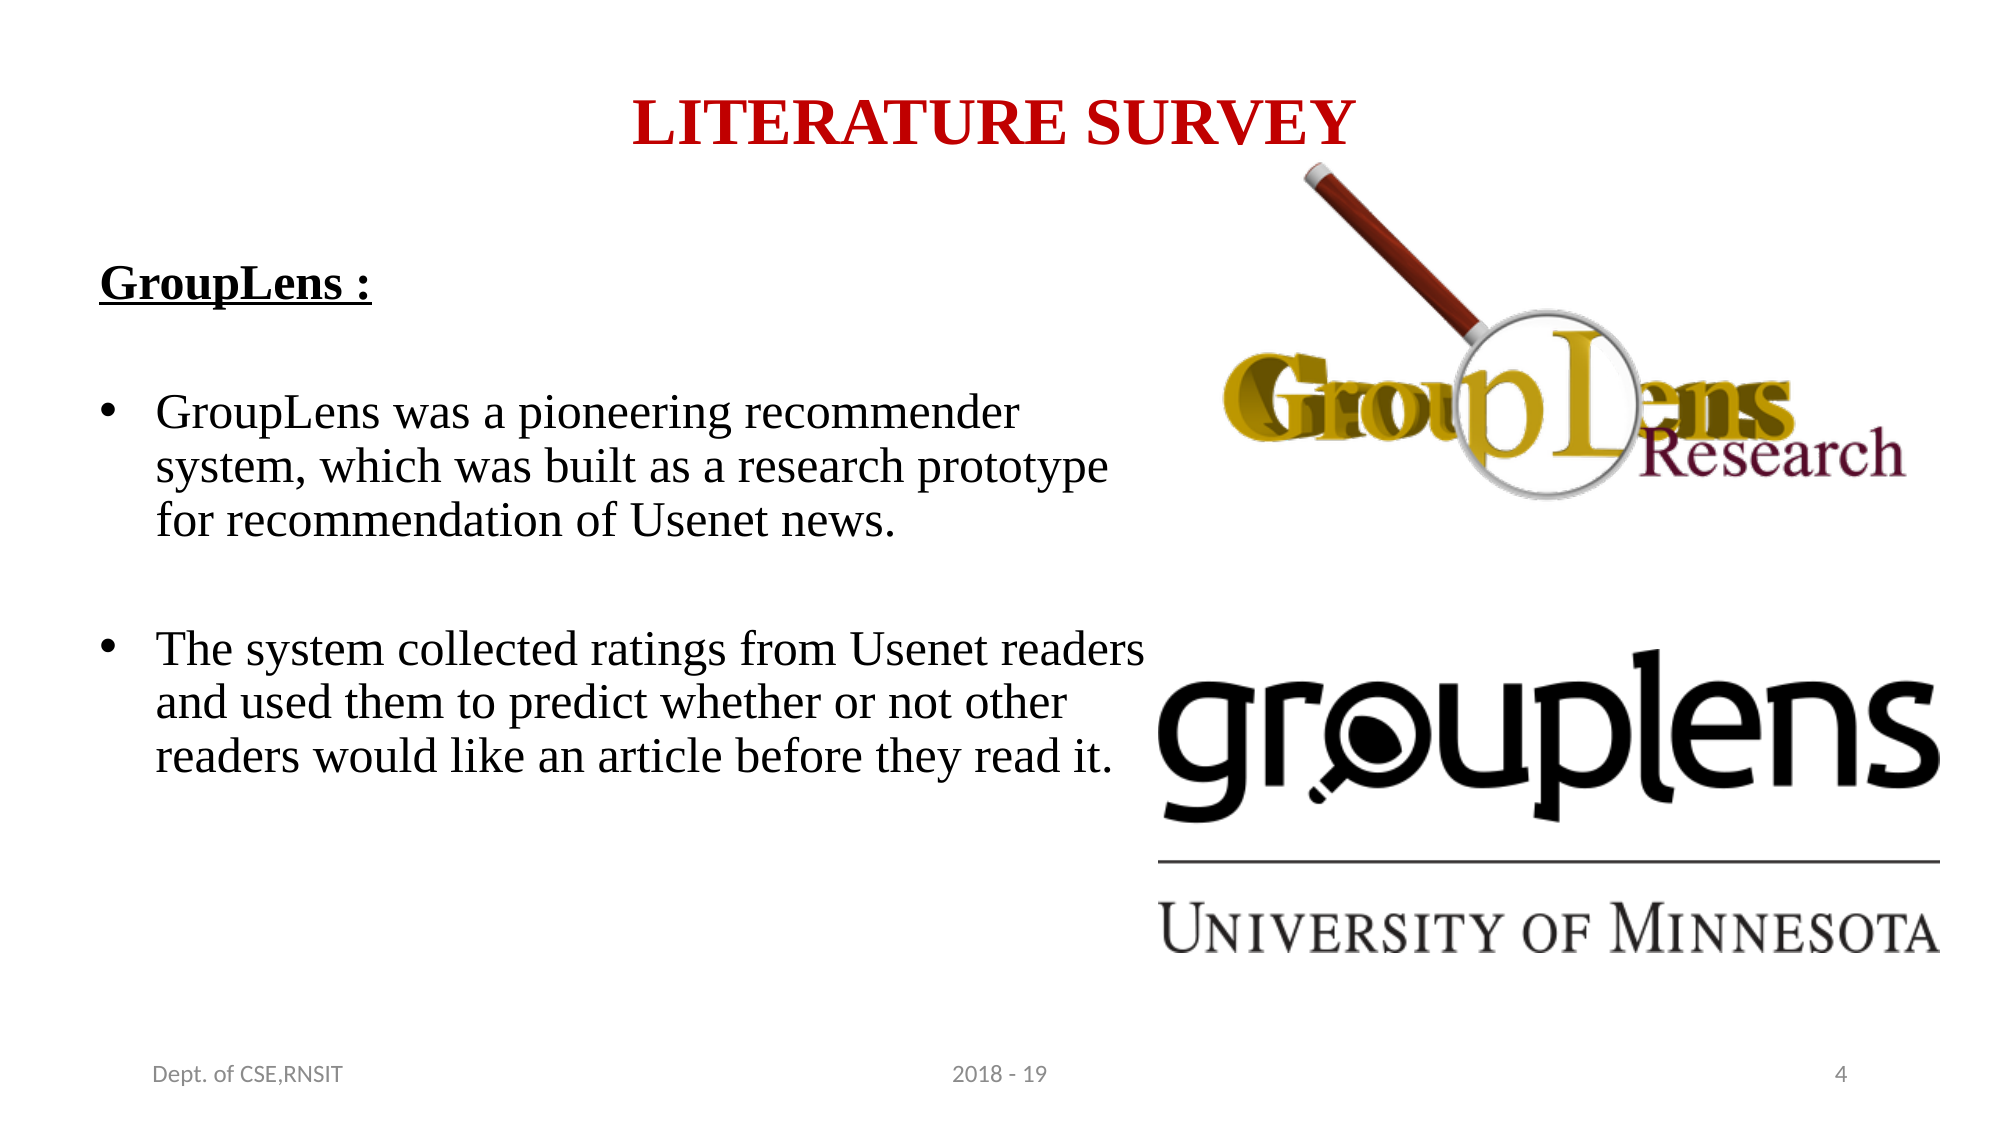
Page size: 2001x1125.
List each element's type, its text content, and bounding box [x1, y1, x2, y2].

picture [1158, 649, 1940, 953]
title LITERATURE SURVEY [320, 58, 1671, 188]
list GroupLens : GroupLens was a pioneering recommender system, which was built as a research prototype for recommendation of Usenet news. The system collected ratings from Usenet readers and used them to predict whether or not other readers would like an article before they read it. [84, 248, 1166, 1050]
slide_number Dept. of CSE,RNSIT [137, 1042, 588, 1103]
footer 2018 - 19 [662, 1042, 1338, 1103]
picture [1218, 155, 1910, 508]
slide_number 4 [1412, 1042, 1863, 1103]
